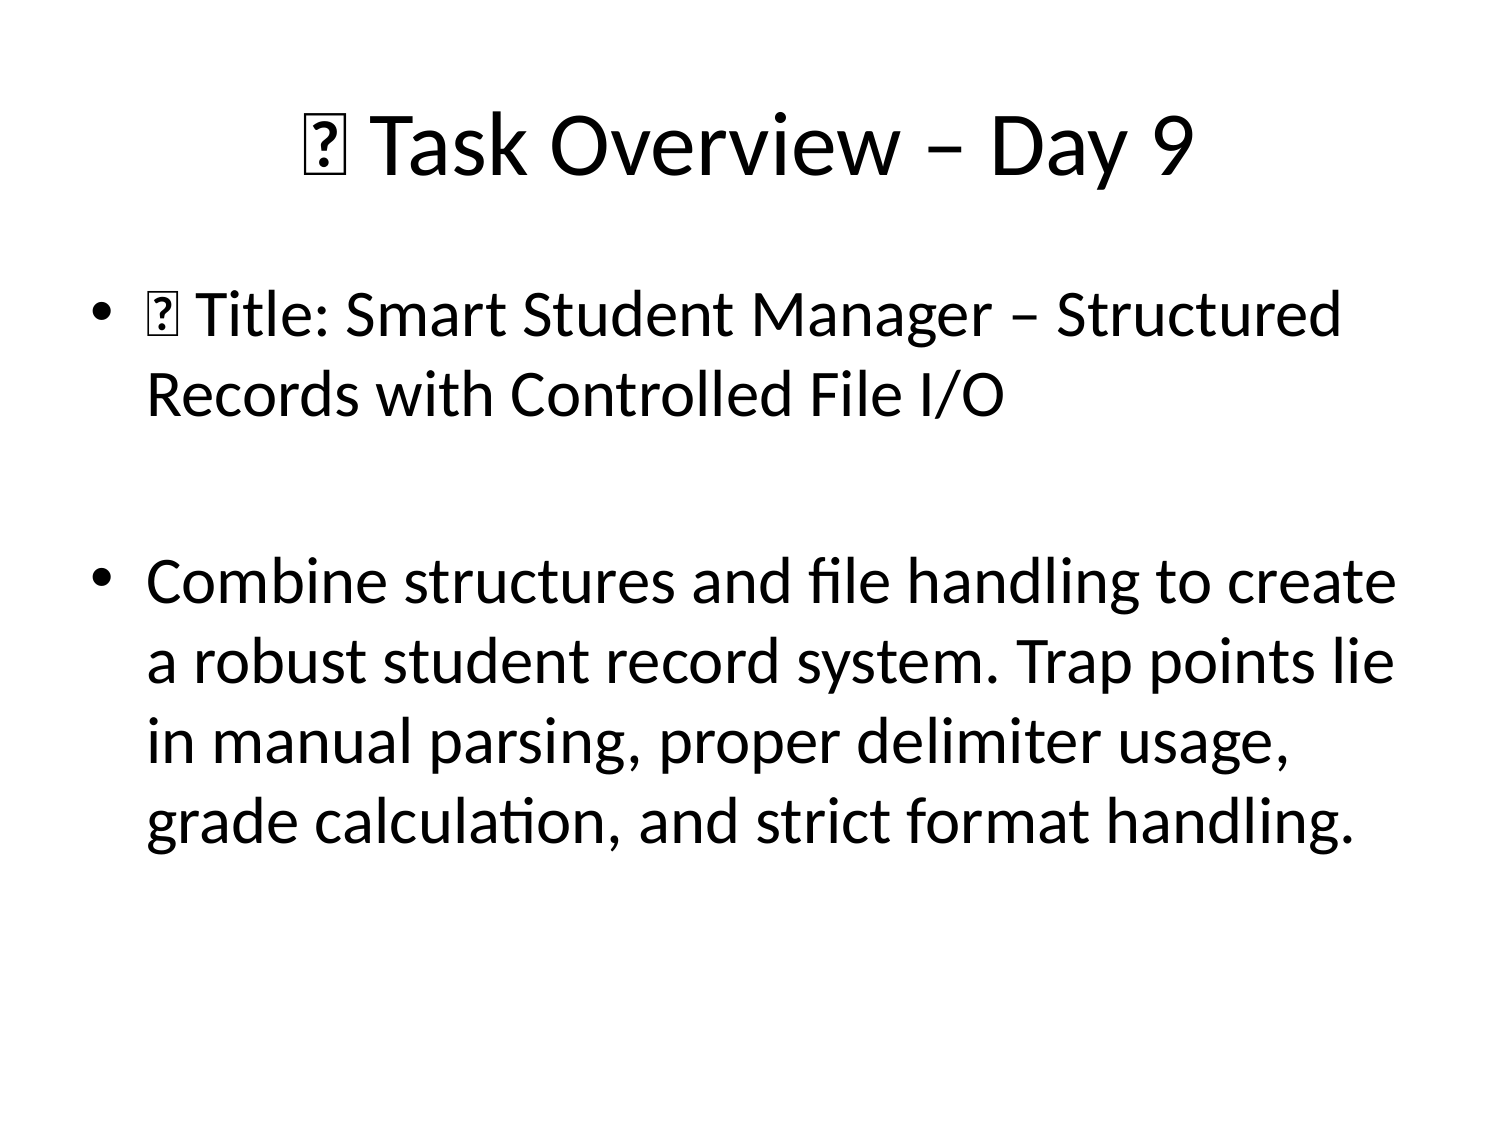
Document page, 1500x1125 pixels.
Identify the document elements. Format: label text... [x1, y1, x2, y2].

list 🎯 Title: Smart Student Manager – Structured Records with Controlled File I/O Combine structures and file handling to create a robust student record system. Trap points lie in manual parsing, proper delimiter usage, grade calculation, and strict format handling. [75, 262, 1425, 1005]
title 📁 Task Overview – Day 9 [75, 45, 1425, 233]
